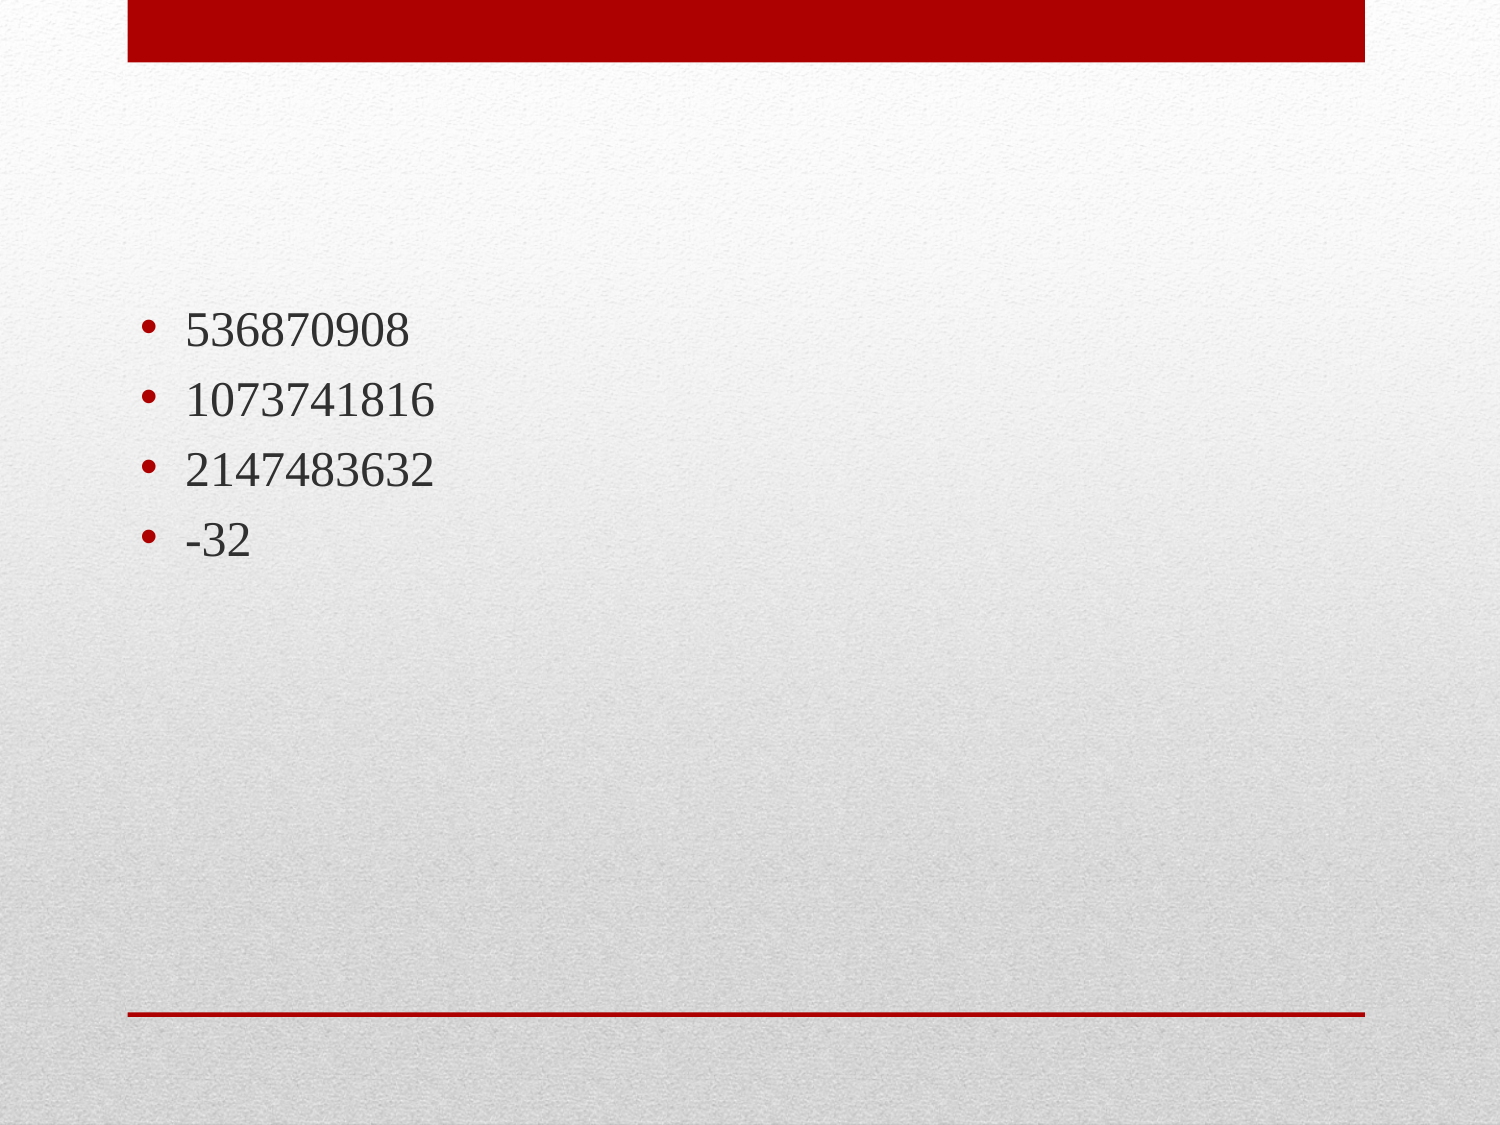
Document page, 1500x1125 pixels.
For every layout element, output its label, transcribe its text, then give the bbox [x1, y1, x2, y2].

list 536870908 1073741816 2147483632 -32 [125, 112, 1363, 750]
